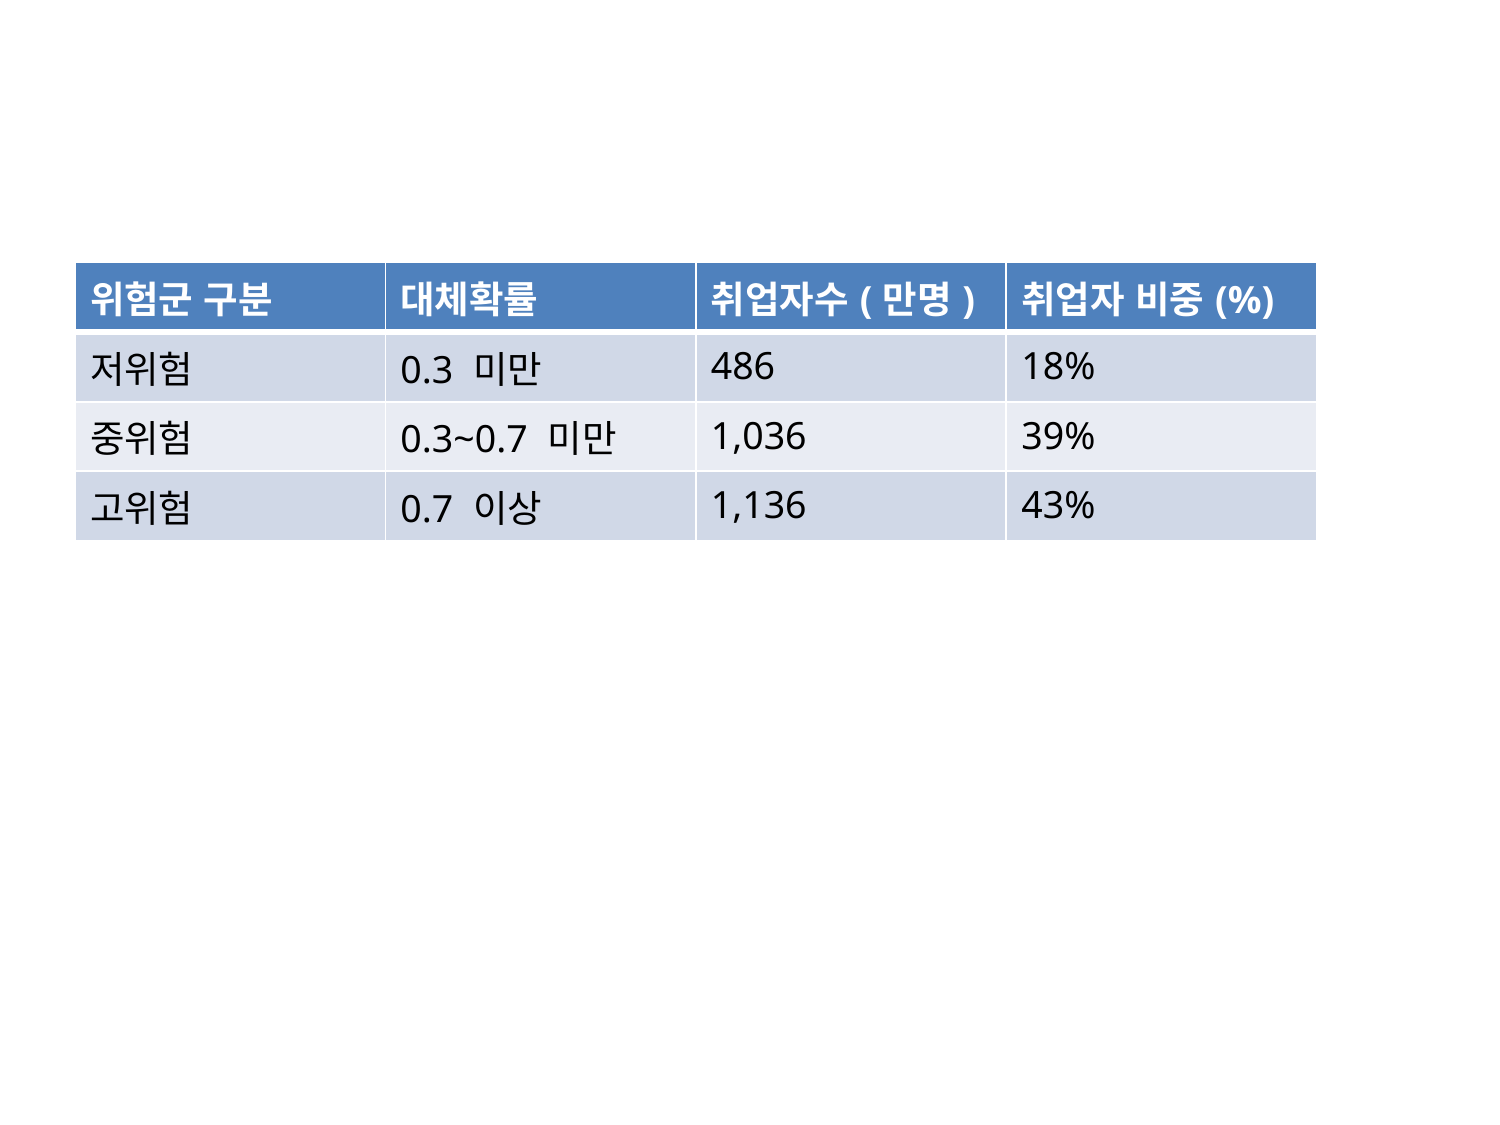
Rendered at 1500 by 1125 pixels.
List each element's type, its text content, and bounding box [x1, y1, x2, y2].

table_cell 486 [697, 335, 1005, 401]
table_cell 18% [1007, 335, 1316, 401]
table_cell 43% [1007, 472, 1316, 540]
table_cell 저위험 [76, 335, 385, 401]
table_header 취업자수(만명) [697, 263, 1005, 329]
table_cell 중위험 [76, 403, 385, 470]
table_cell 0.7 이상 [386, 472, 695, 540]
table_cell 1,036 [697, 403, 1005, 470]
table_cell 0.3~0.7 미만 [386, 403, 695, 470]
table_header 위험군 구분 [76, 263, 385, 329]
table_cell 0.3 미만 [386, 335, 695, 401]
table_header 취업자 비중(%) [1007, 263, 1316, 329]
table_cell 1,136 [697, 472, 1005, 540]
table_header 대체확률 [386, 263, 695, 329]
table_cell 고위험 [76, 472, 385, 540]
table_cell 39% [1007, 403, 1316, 470]
